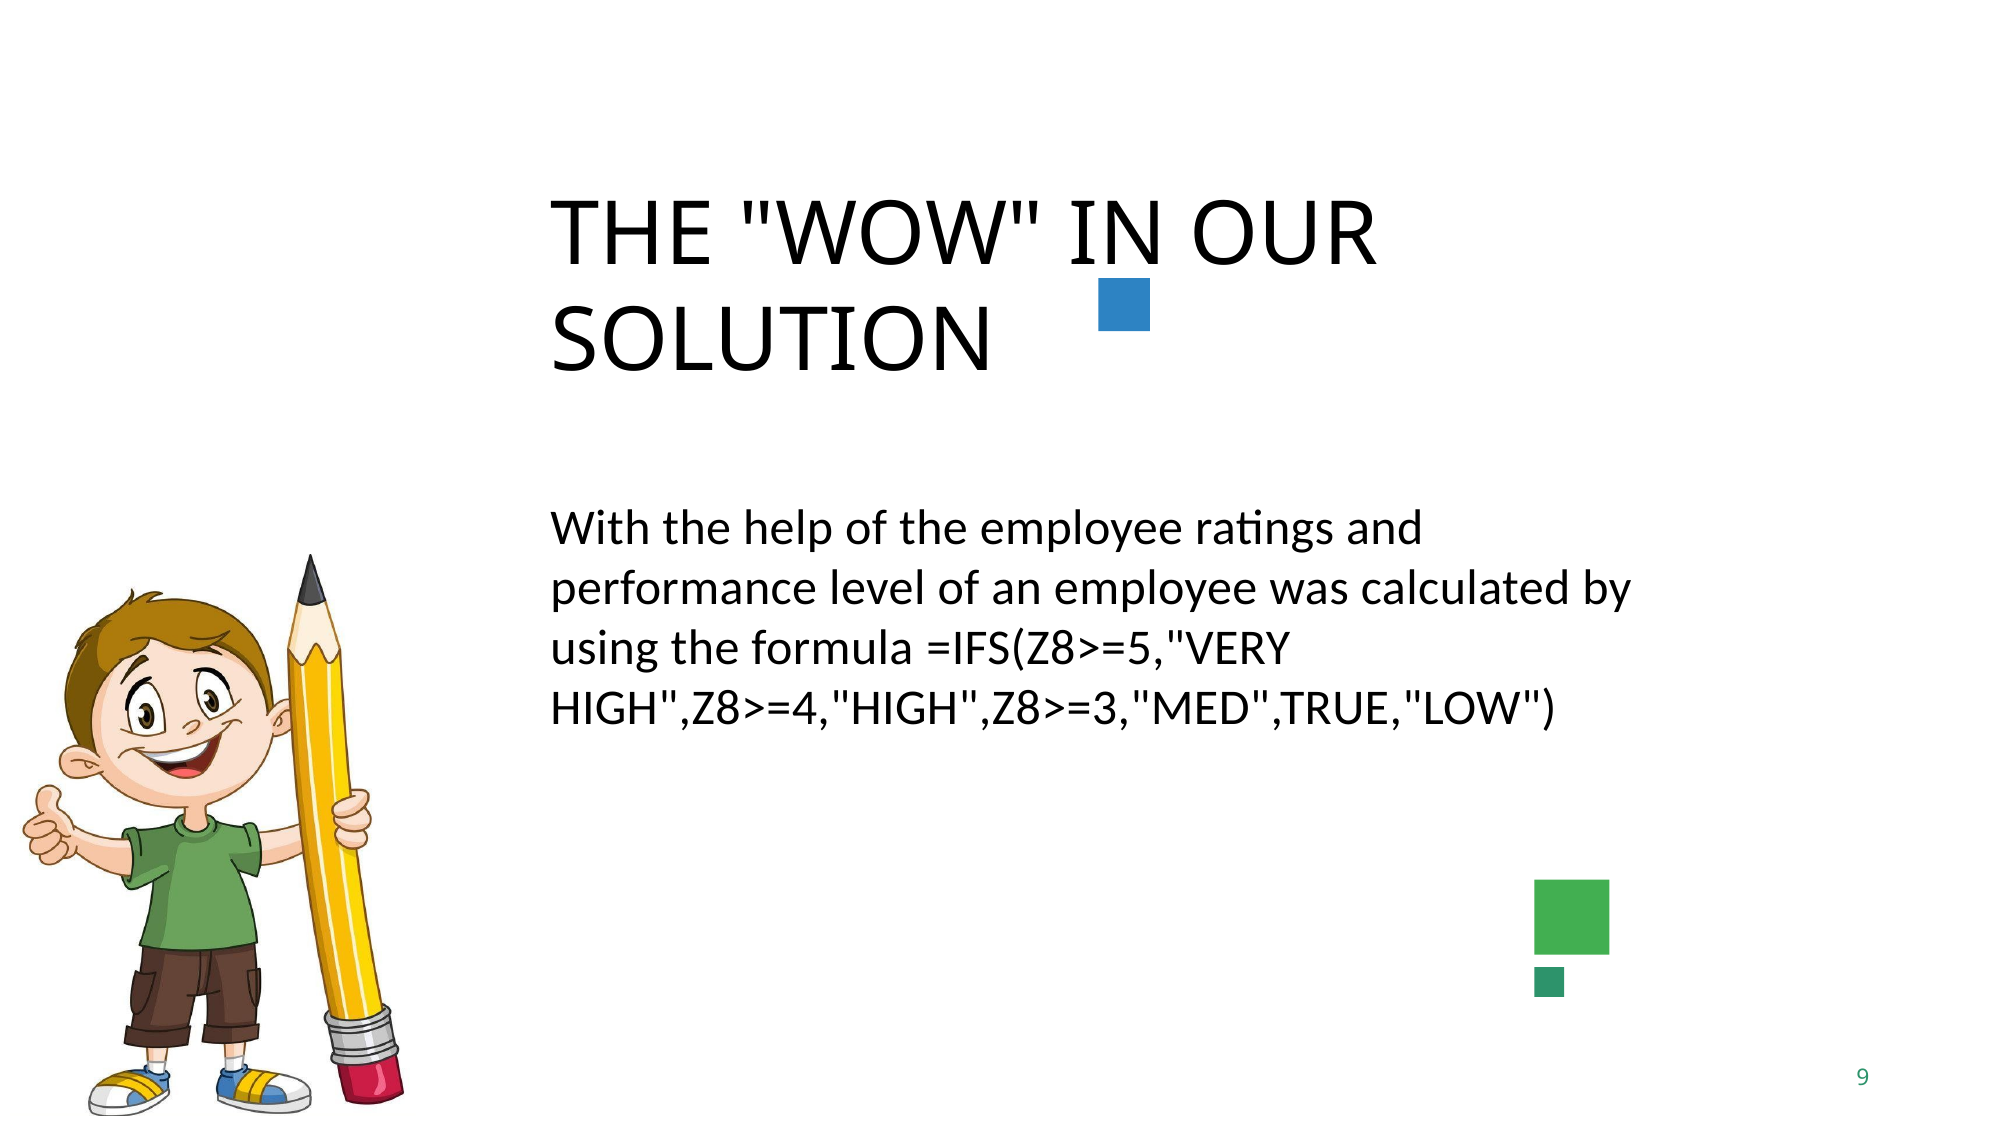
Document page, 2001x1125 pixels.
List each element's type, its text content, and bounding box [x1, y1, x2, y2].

text_box [1534, 967, 1565, 997]
picture [10, 554, 416, 1116]
title THE "WOW" IN OUR SOLUTION With the help of the employee ratings and performance level of an employee was calculated by using the formula =IFS(Z8>=5,"VERY HIGH",Z8>=4,"HIGH",Z8>=3,"MED",TRUE,"LOW") [548, 173, 1649, 386]
text_box [449, 386, 1850, 543]
title THE "WOW" IN OUR SOLUTION With the help of the employee ratings and performance level of an employee was calculated by using the formula =IFS(Z8>=5,"VERY HIGH",Z8>=4,"HIGH",Z8>=3,"MED",TRUE,"LOW") [548, 543, 1649, 735]
text_box 9 [1849, 1061, 1888, 1095]
text_box [1534, 879, 1610, 955]
